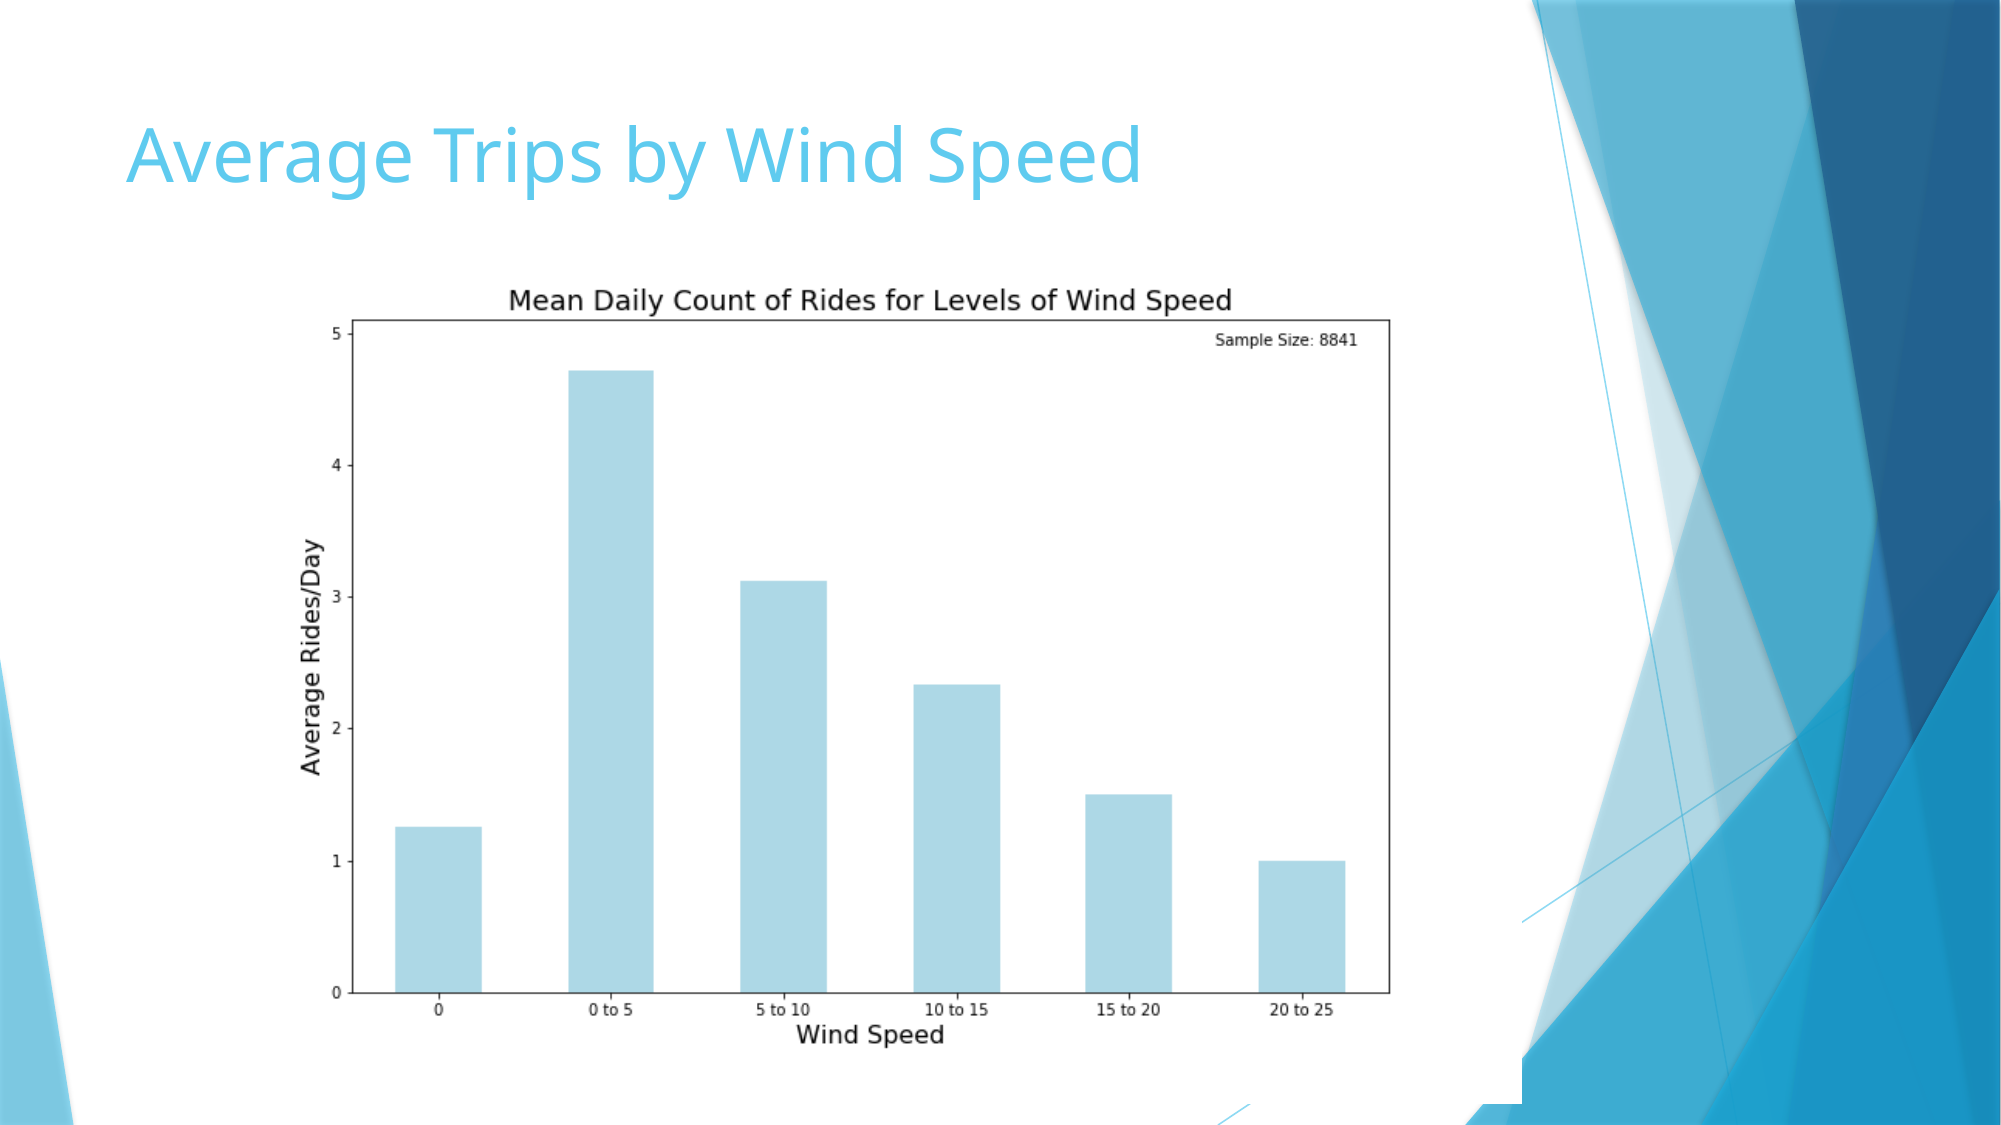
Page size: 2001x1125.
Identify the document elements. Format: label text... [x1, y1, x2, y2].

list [184, 212, 1522, 1105]
title Average Trips by Wind Speed [111, 99, 1522, 317]
